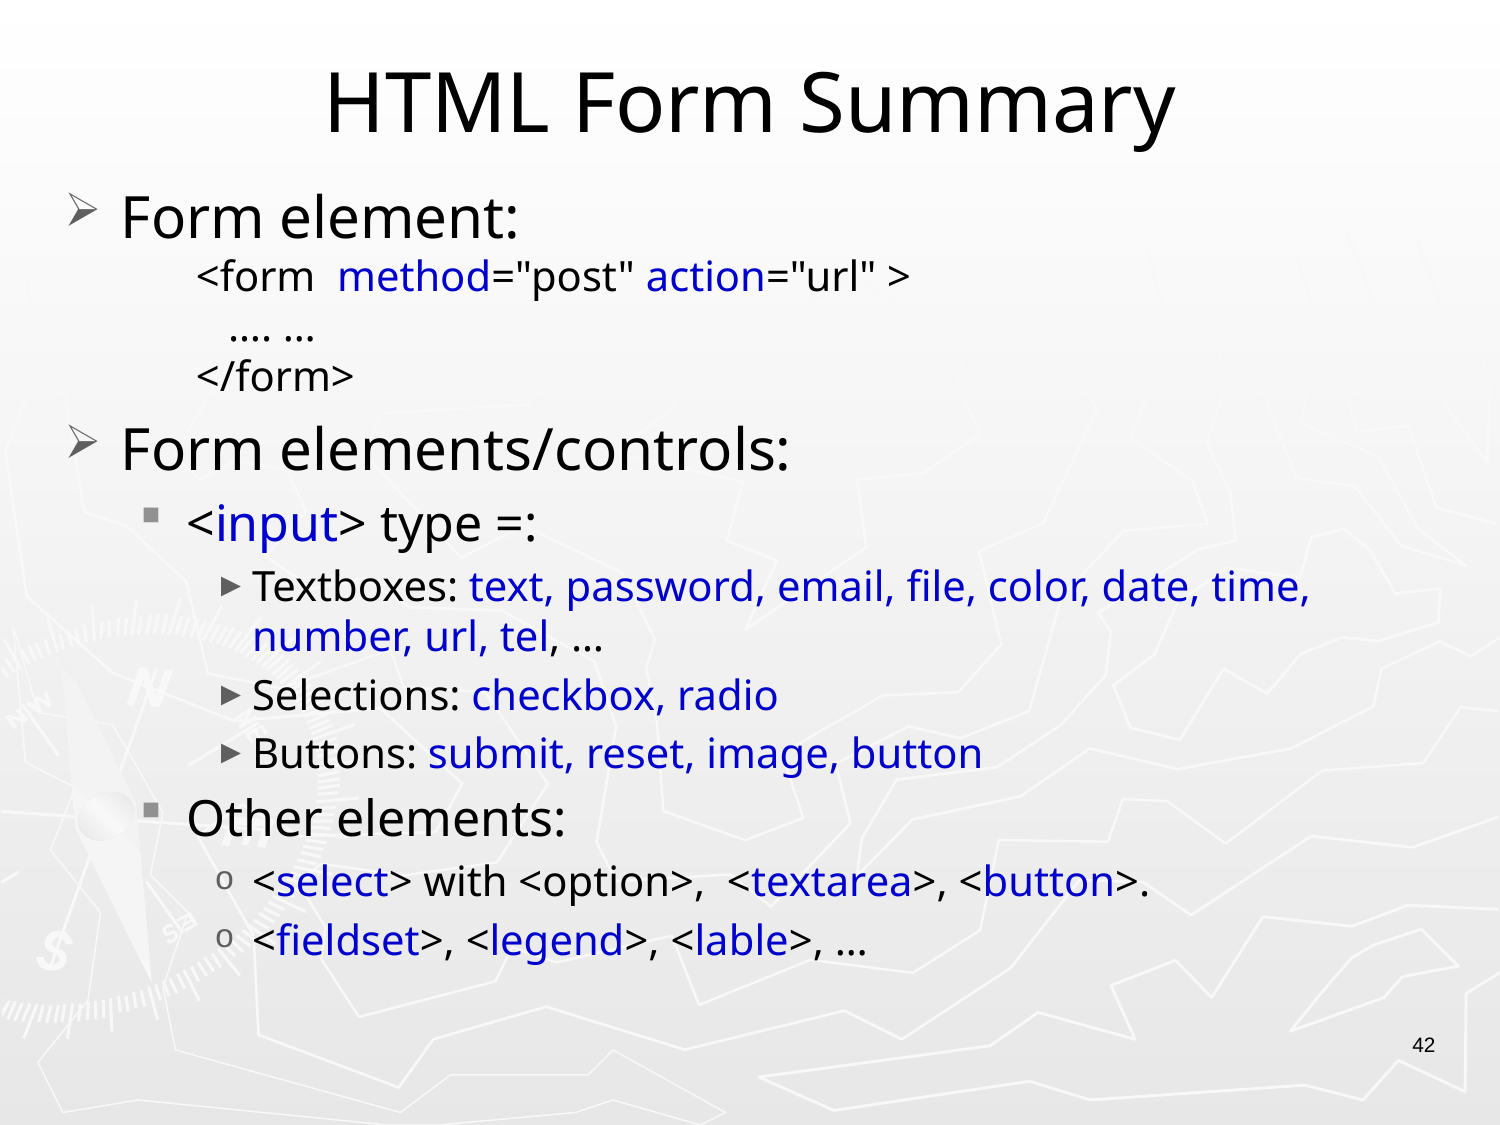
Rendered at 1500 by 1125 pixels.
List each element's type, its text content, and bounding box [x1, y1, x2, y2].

list Form element: <form method="post" action="url" > …. … </form> Form elements/controls: <input> type =: Textboxes: text, password, email, file, color, date, time, number, url, tel, … Selections: checkbox, radio Buttons: submit, reset, image, button Other elements: <select> with <option>, <textarea>, <button>. <fieldset>, <legend>, <lable>, … [49, 172, 1451, 1001]
slide_number 42 [1074, 1024, 1451, 1103]
title HTML Form Summary [49, 37, 1451, 161]
